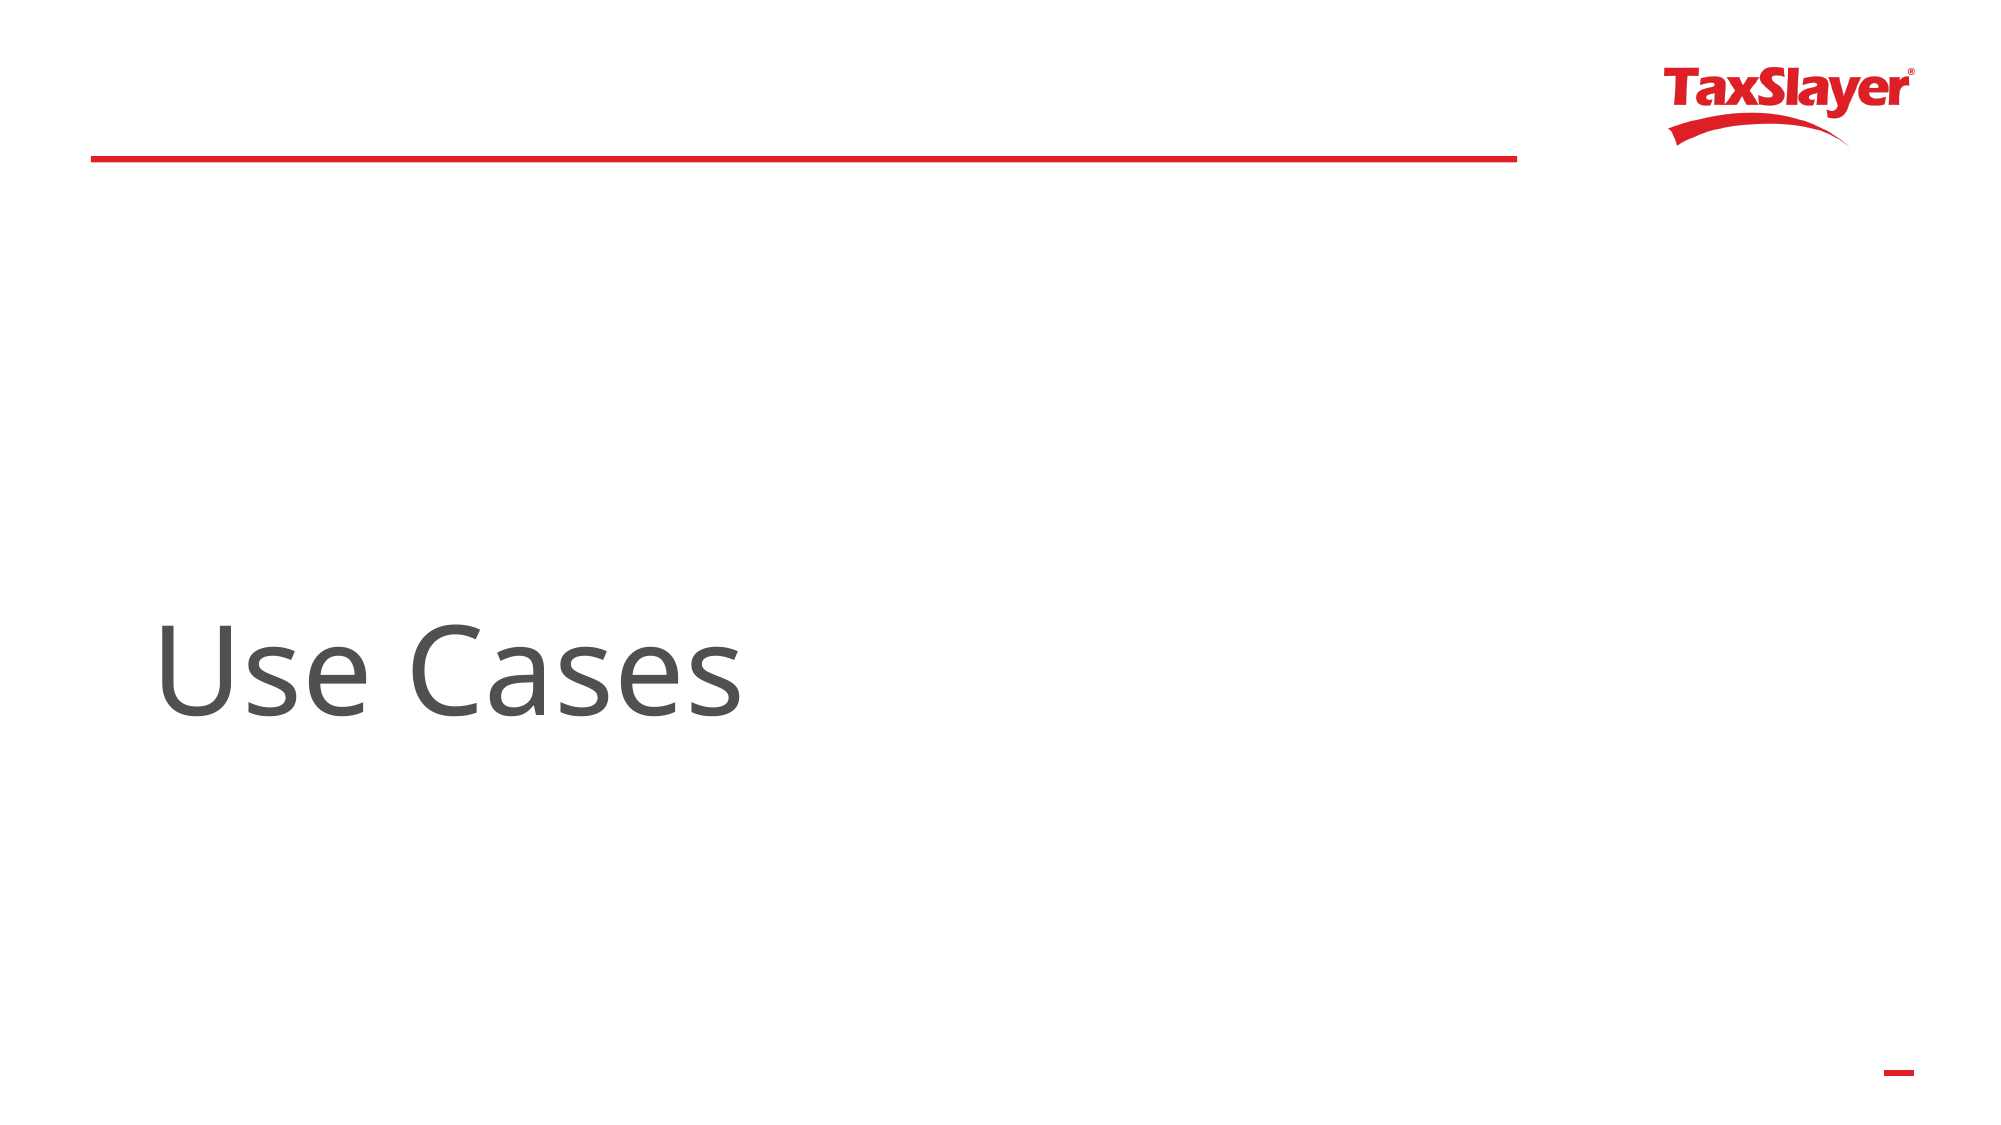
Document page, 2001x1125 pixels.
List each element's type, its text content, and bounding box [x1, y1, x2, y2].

picture [1664, 67, 1915, 148]
title Use Cases [136, 280, 1862, 749]
